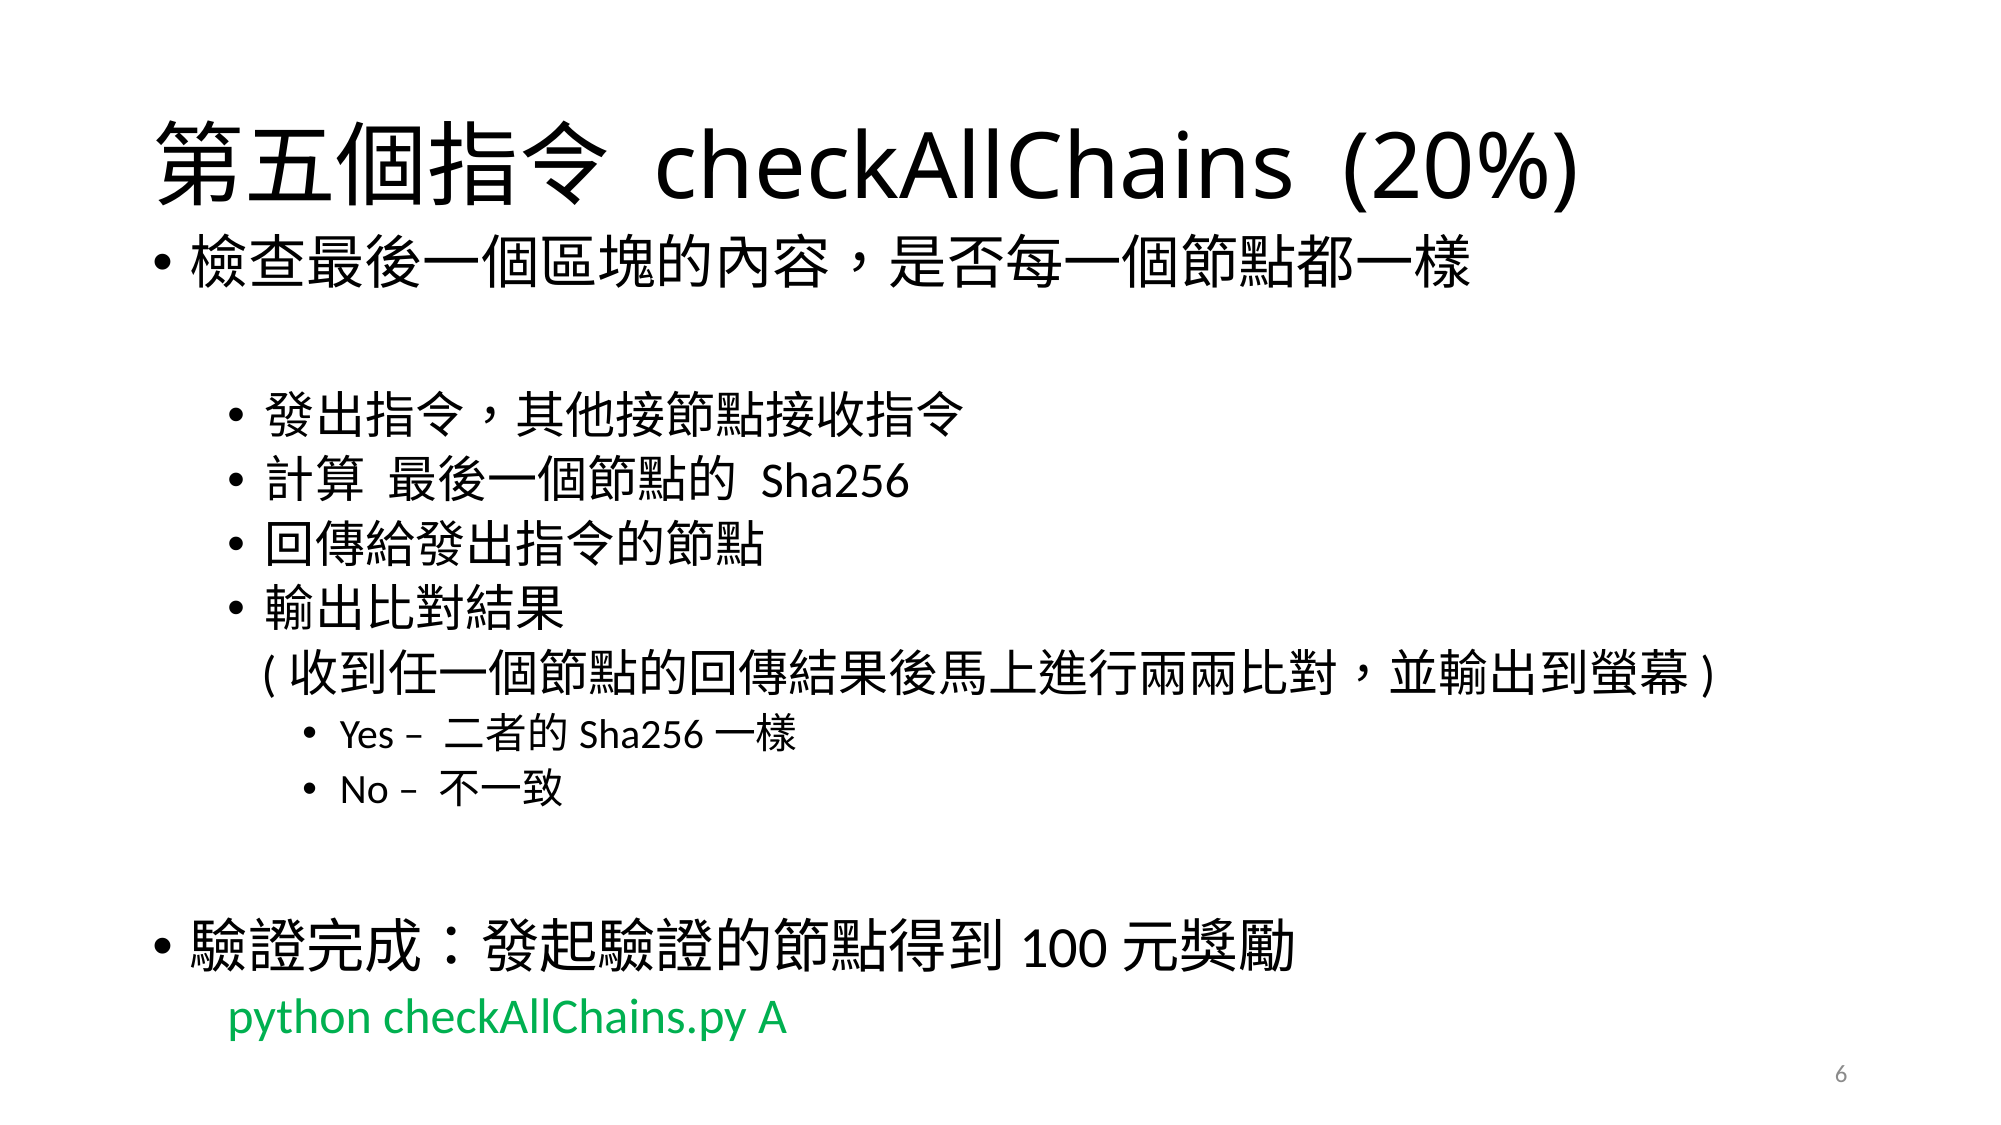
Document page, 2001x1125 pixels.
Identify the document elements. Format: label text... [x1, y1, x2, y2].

list 檢查最後一個區塊的內容，是否每一個節點都一樣 發出指令，其他接節點接收指令 計算 最後一個節點的 Sha256 回傳給發出指令的節點 輸出比對結果 (收到任一個節點的回傳結果後馬上進行兩兩比對，並輸出到螢幕) Yes – 二者的Sha256一樣 No – 不一致 驗證完成：發起驗證的節點得到100元獎勵 python checkAllChains.py A [137, 225, 1863, 1066]
title 第五個指令 checkAllChains (20%) [137, 59, 1863, 225]
slide_number 6 [1412, 1042, 1863, 1103]
